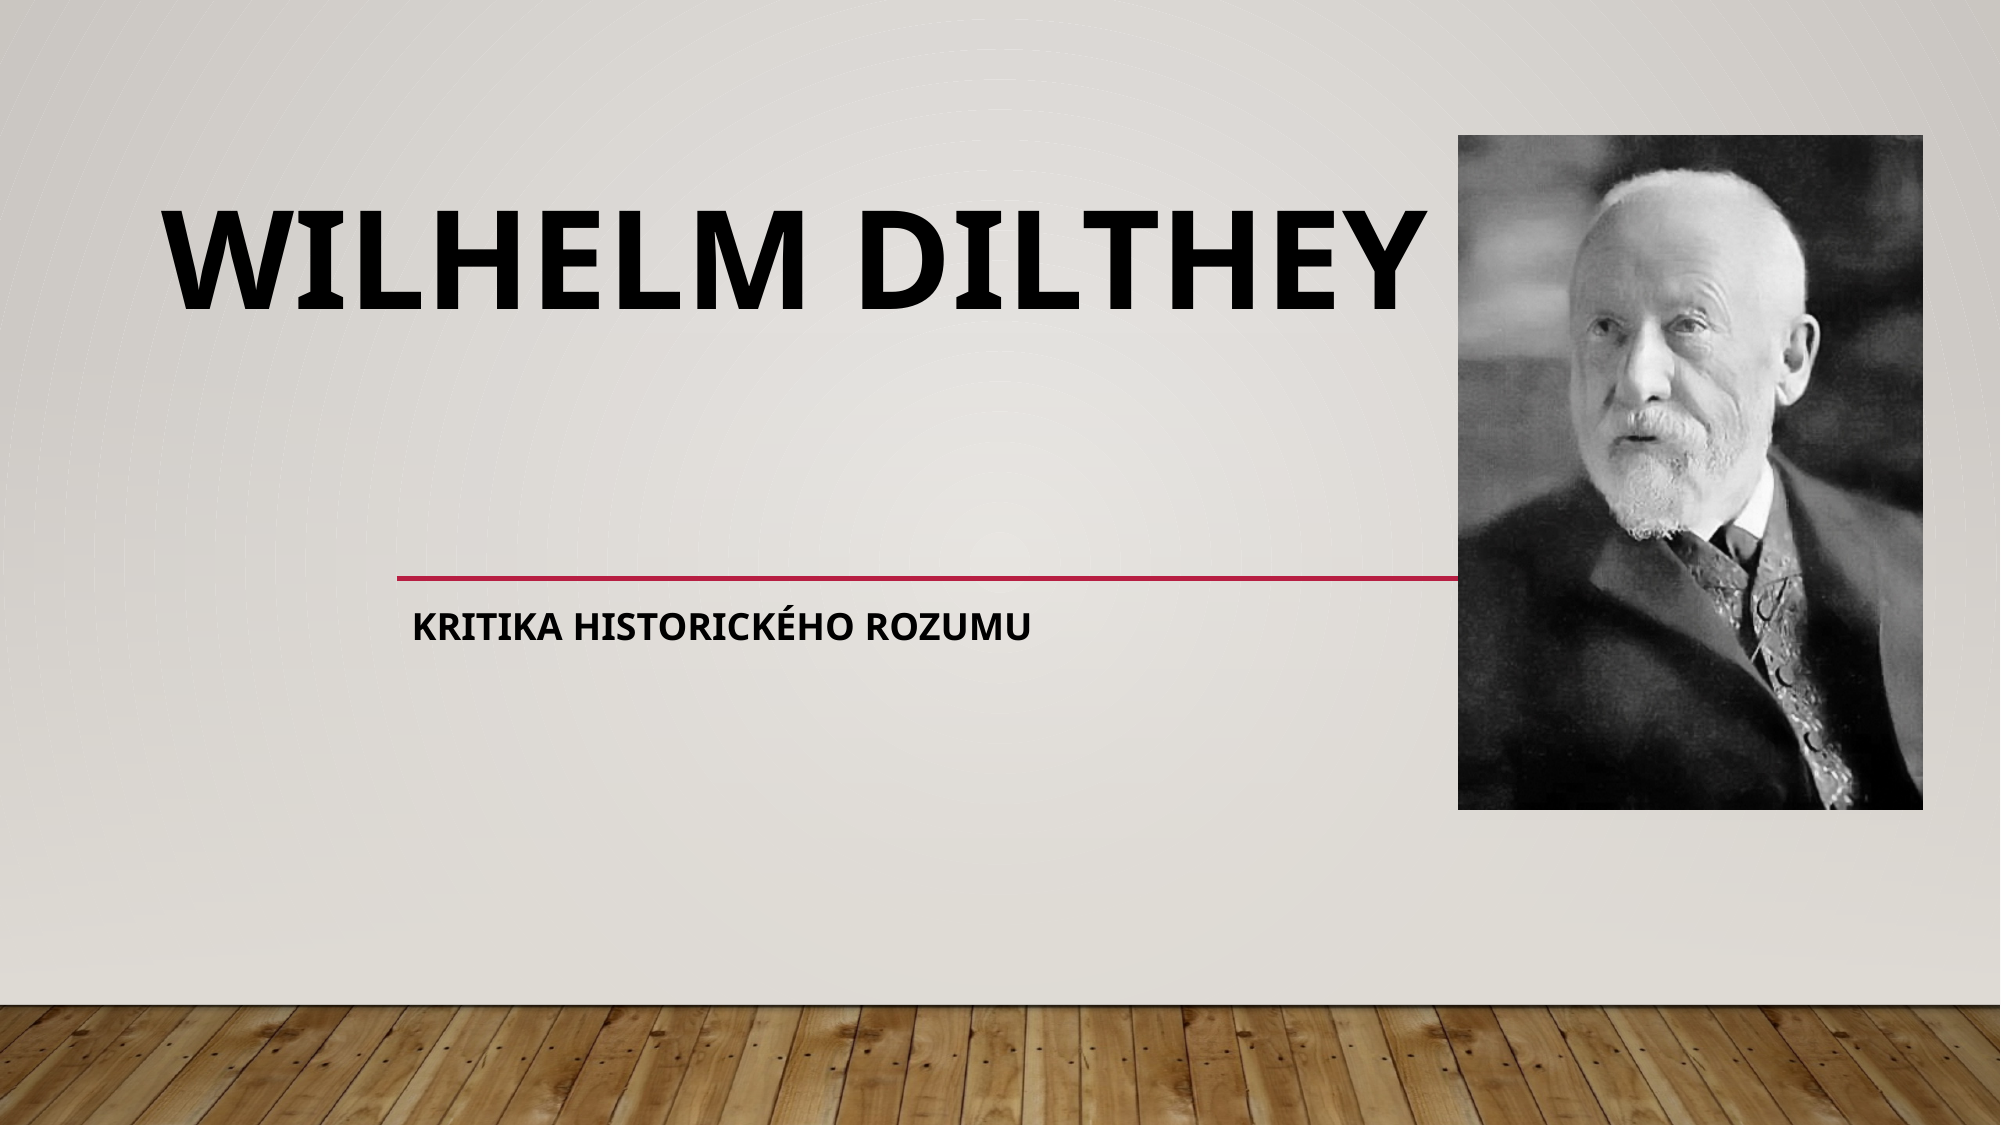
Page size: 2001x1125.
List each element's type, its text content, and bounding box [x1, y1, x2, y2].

picture [0, 1005, 2000, 1125]
picture [1458, 135, 1923, 811]
subtitle Kritika historického rozumu [396, 579, 1458, 740]
title Wilhelm Dilthey [146, 86, 1564, 504]
